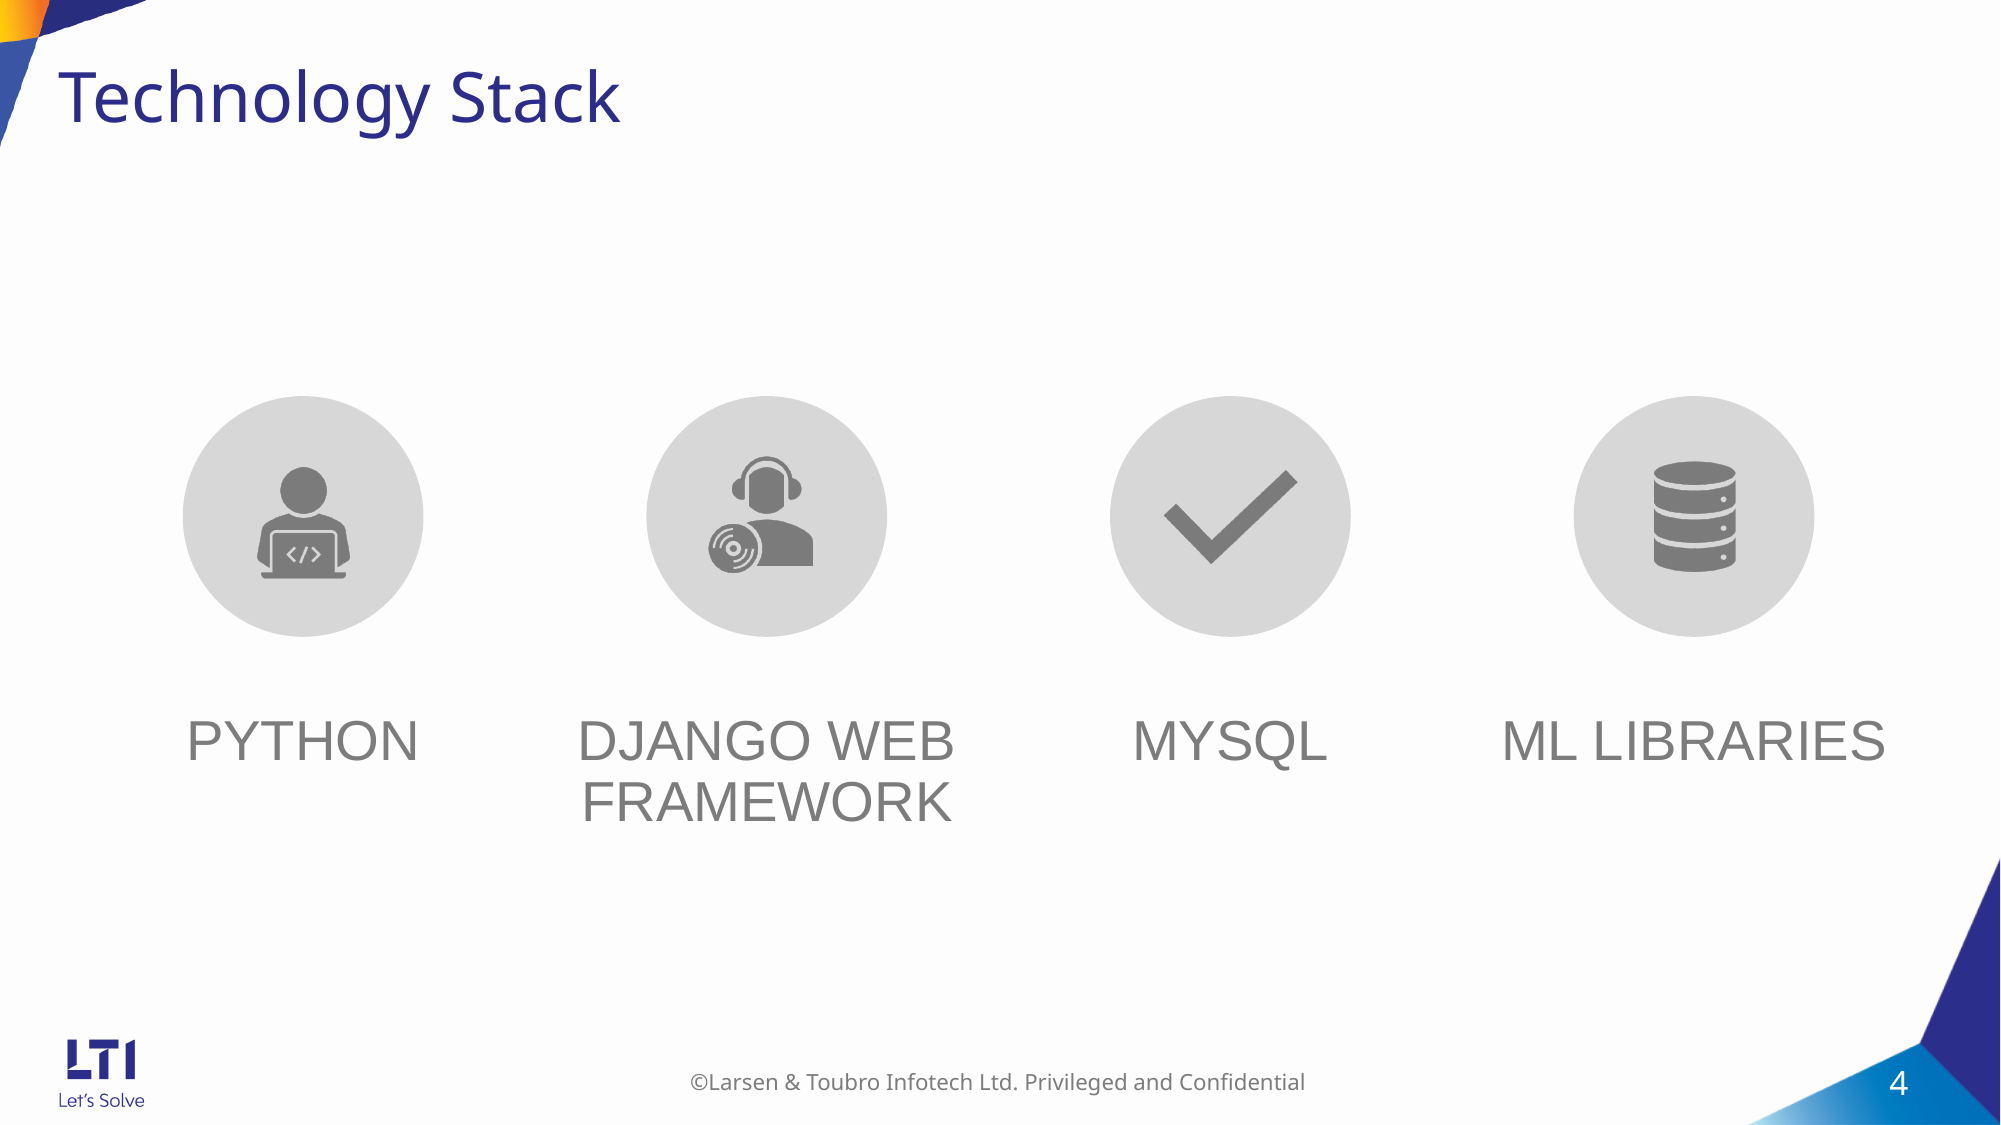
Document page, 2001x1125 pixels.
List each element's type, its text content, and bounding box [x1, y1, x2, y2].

title Technology Stack [59, 52, 1815, 137]
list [56, 205, 1941, 1021]
picture [0, 0, 146, 147]
picture [45, 1028, 158, 1118]
picture [1718, 854, 2001, 1125]
